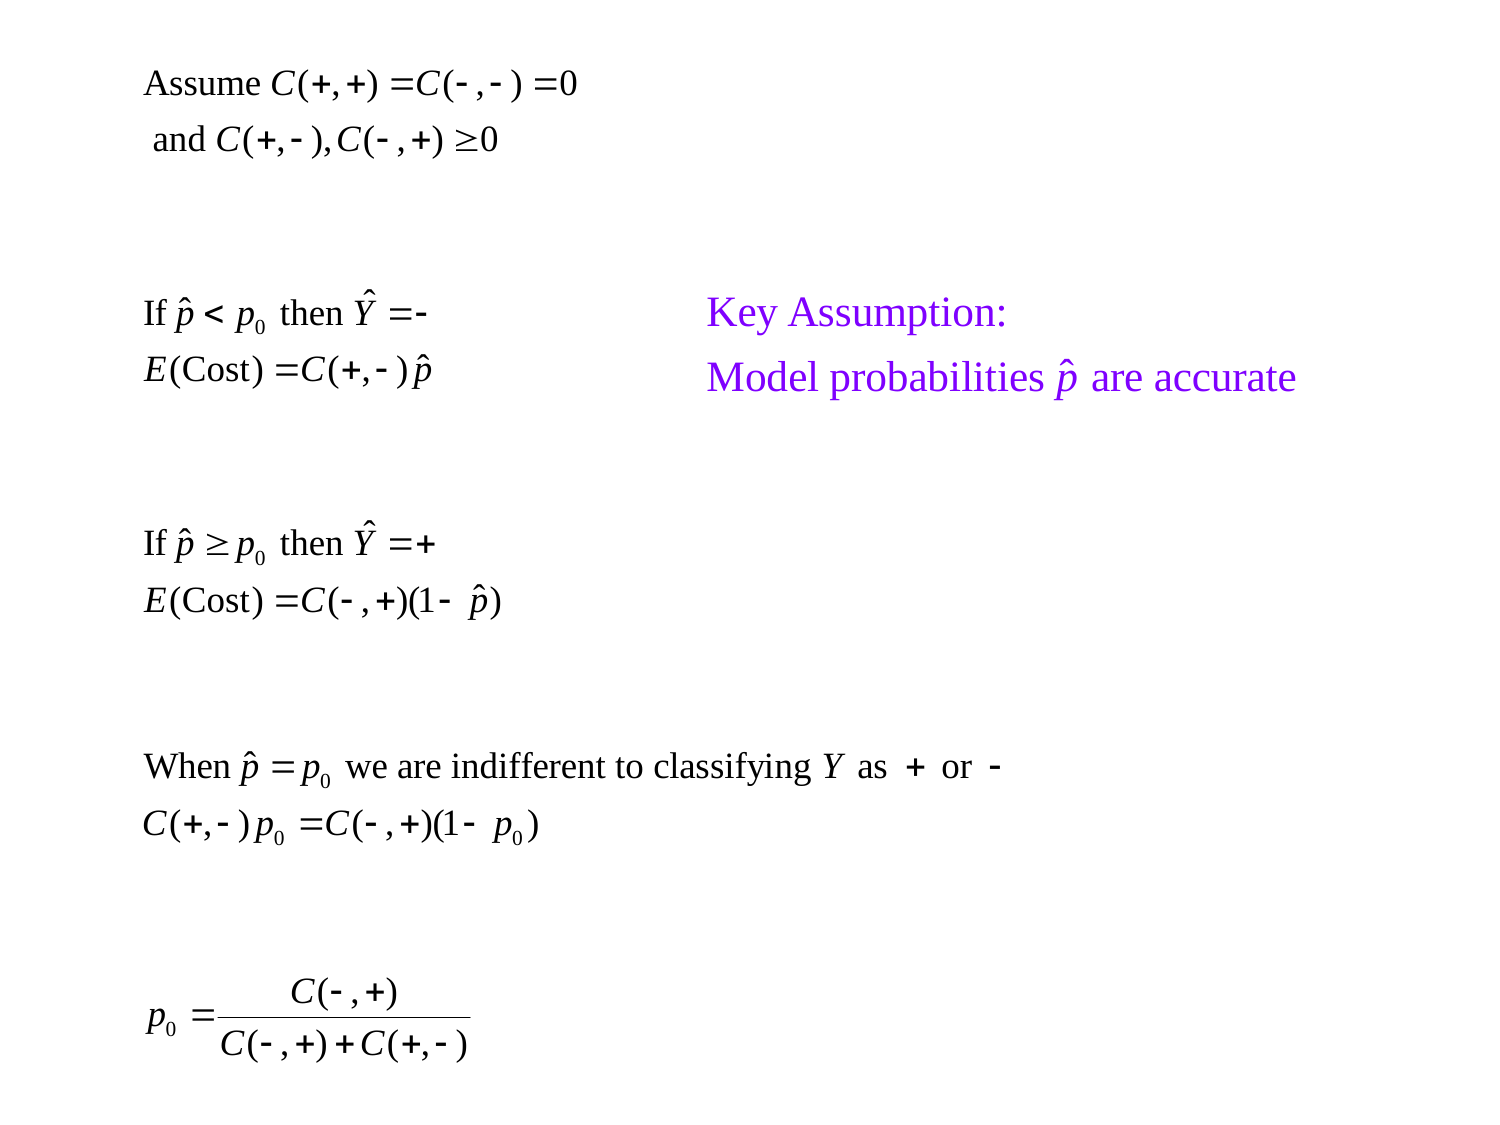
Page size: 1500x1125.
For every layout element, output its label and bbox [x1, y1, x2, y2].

text_box [699, 287, 1307, 411]
text_box [137, 62, 1017, 1071]
